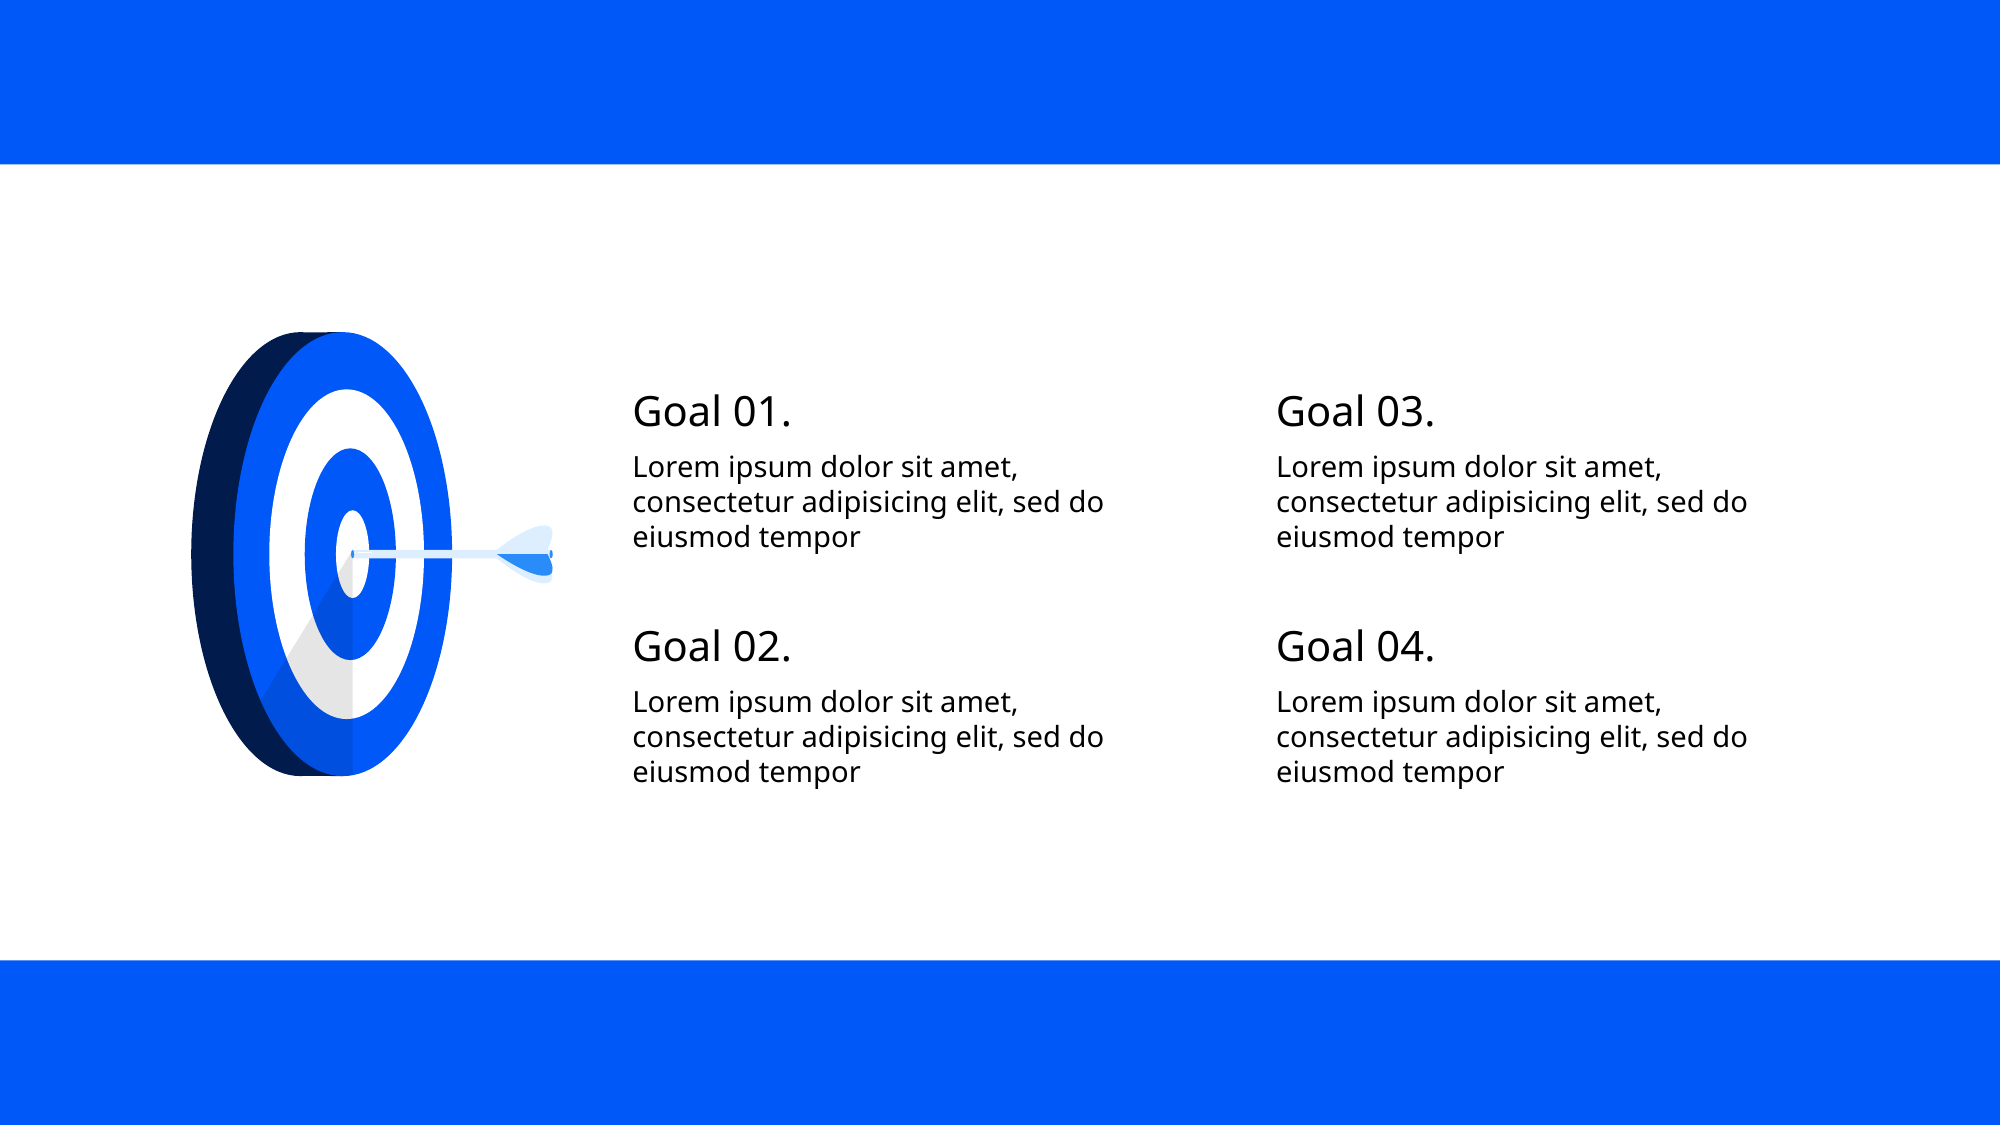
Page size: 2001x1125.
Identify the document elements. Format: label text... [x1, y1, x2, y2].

text_box Goal 04. [1261, 612, 1777, 678]
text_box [189, 330, 554, 777]
text_box Lorem ipsum dolor sit amet, consectetur adipisicing elit, sed do eiusmod tempor [617, 441, 1135, 561]
text_box Lorem ipsum dolor sit amet, consectetur adipisicing elit, sed do eiusmod tempor [1261, 676, 1779, 796]
text_box Goal 01. [617, 377, 1133, 443]
text_box Lorem ipsum dolor sit amet, consectetur adipisicing elit, sed do eiusmod tempor [1261, 441, 1779, 561]
text_box Goal 02. [617, 612, 1133, 678]
text_box Goal 03. [1261, 377, 1777, 443]
text_box Lorem ipsum dolor sit amet, consectetur adipisicing elit, sed do eiusmod tempor [617, 676, 1135, 796]
